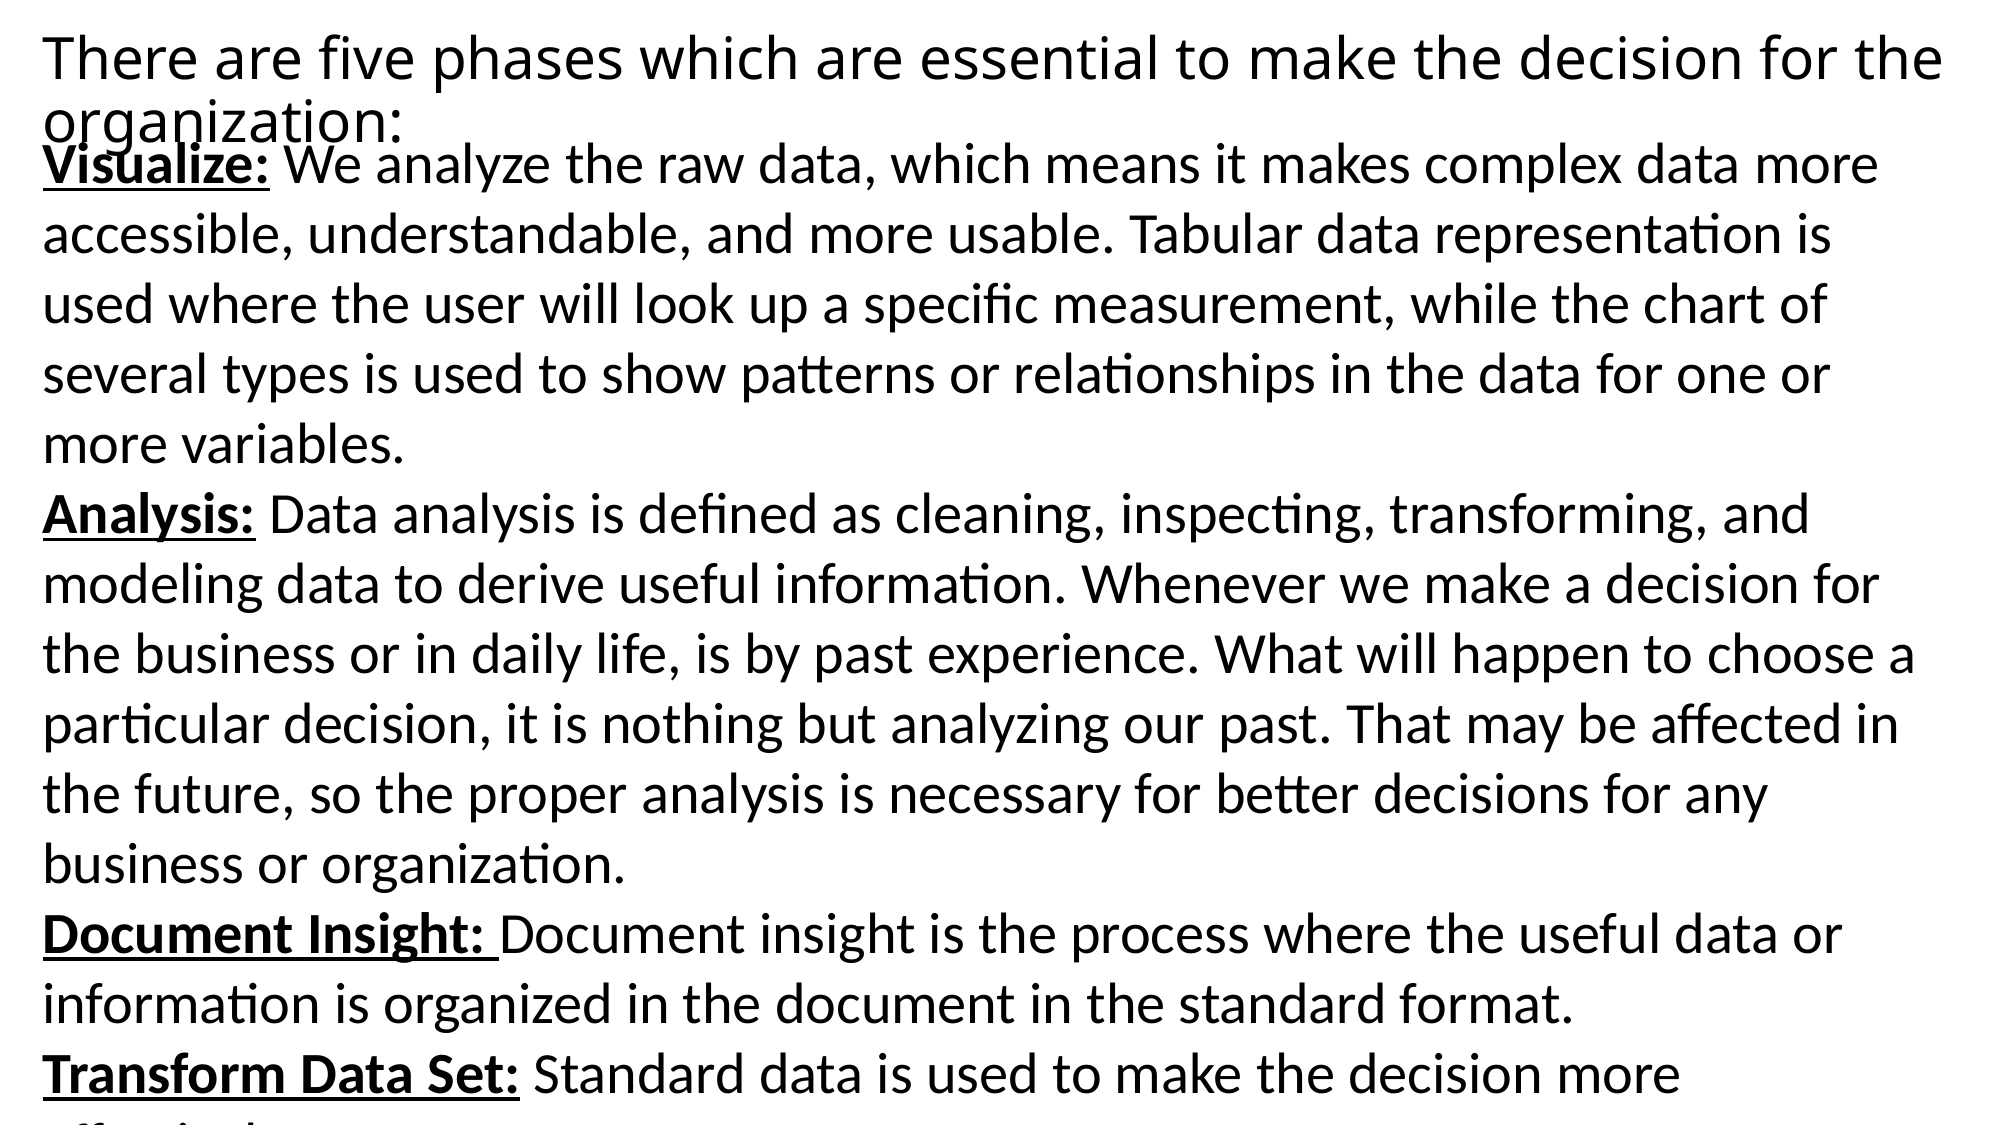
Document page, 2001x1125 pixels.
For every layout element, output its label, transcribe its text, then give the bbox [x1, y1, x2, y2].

text_box Visualize: We analyze the raw data, which means it makes complex data more accessible, understandable, and more usable. Tabular data representation is used where the user will look up a specific measurement, while the chart of several types is used to show patterns or relationships in the data for one or more variables. Analysis: Data analysis is defined as cleaning, inspecting, transforming, and modeling data to derive useful information. Whenever we make a decision for the business or in daily life, is by past experience. What will happen to choose a particular decision, it is nothing but analyzing our past. That may be affected in the future, so the proper analysis is necessary for better decisions for any business or organization. Document Insight: Document insight is the process where the useful data or information is organized in the document in the standard format. Transform Data Set: Standard data is used to make the decision more effectively. [27, 118, 1954, 902]
title There are five phases which are essential to make the decision for the organization: [27, 0, 2000, 184]
